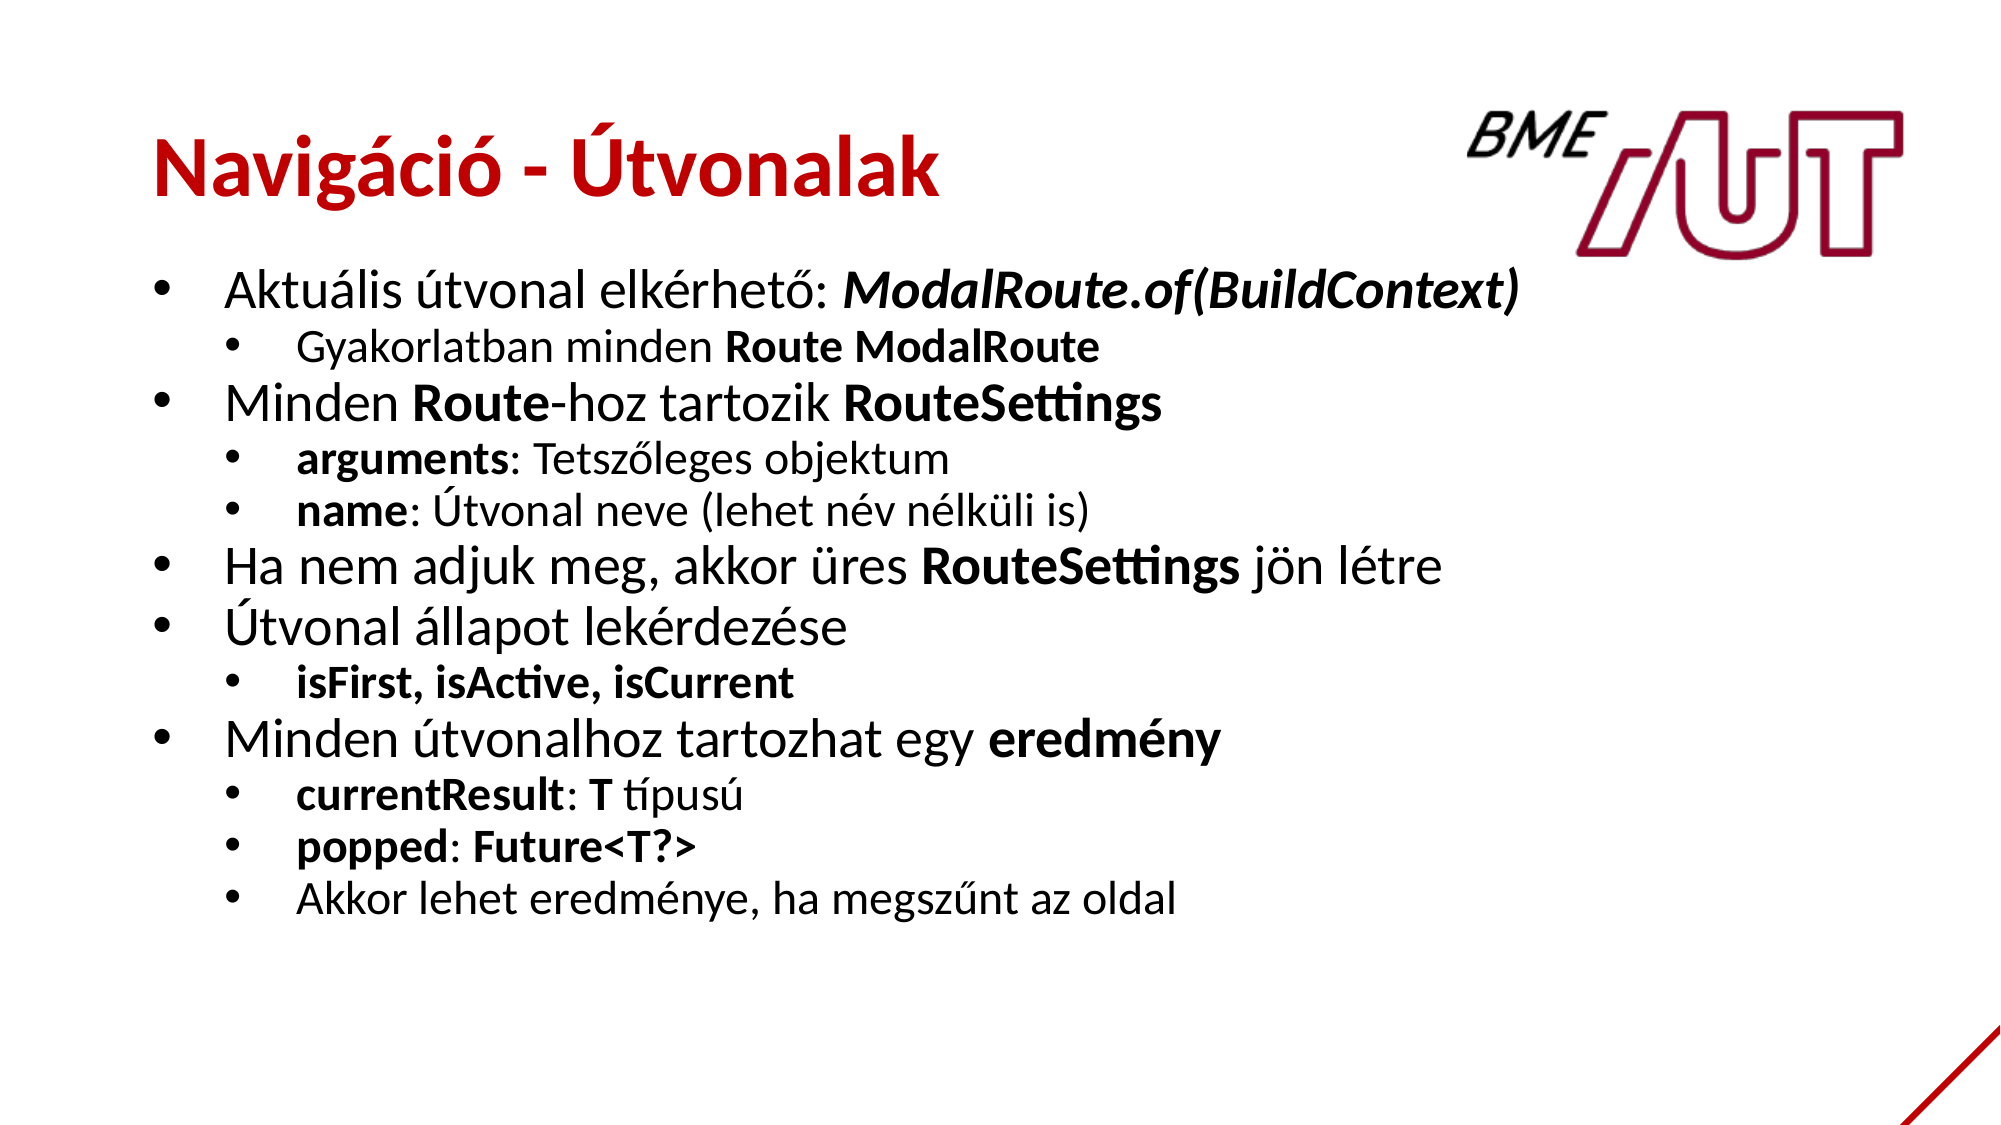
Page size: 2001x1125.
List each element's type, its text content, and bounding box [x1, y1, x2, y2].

title Navigáció - Útvonalak [137, 59, 1863, 253]
list Aktuális útvonal elkérhető: ModalRoute.of(BuildContext) Gyakorlatban minden Route ModalRoute Minden Route-hoz tartozik RouteSettings arguments: Tetszőleges objektum name: Útvonal neve (lehet név nélküli is) Ha nem adjuk meg, akkor üres RouteSettings jön létre Útvonal állapot lekérdezése isFirst, isActive, isCurrent Minden útvonalhoz tartozhat egy eredmény currentResult: T típusú popped: Future<T?> Akkor lehet eredménye, ha megszűnt az oldal [137, 253, 1863, 938]
picture [1466, 0, 1905, 406]
